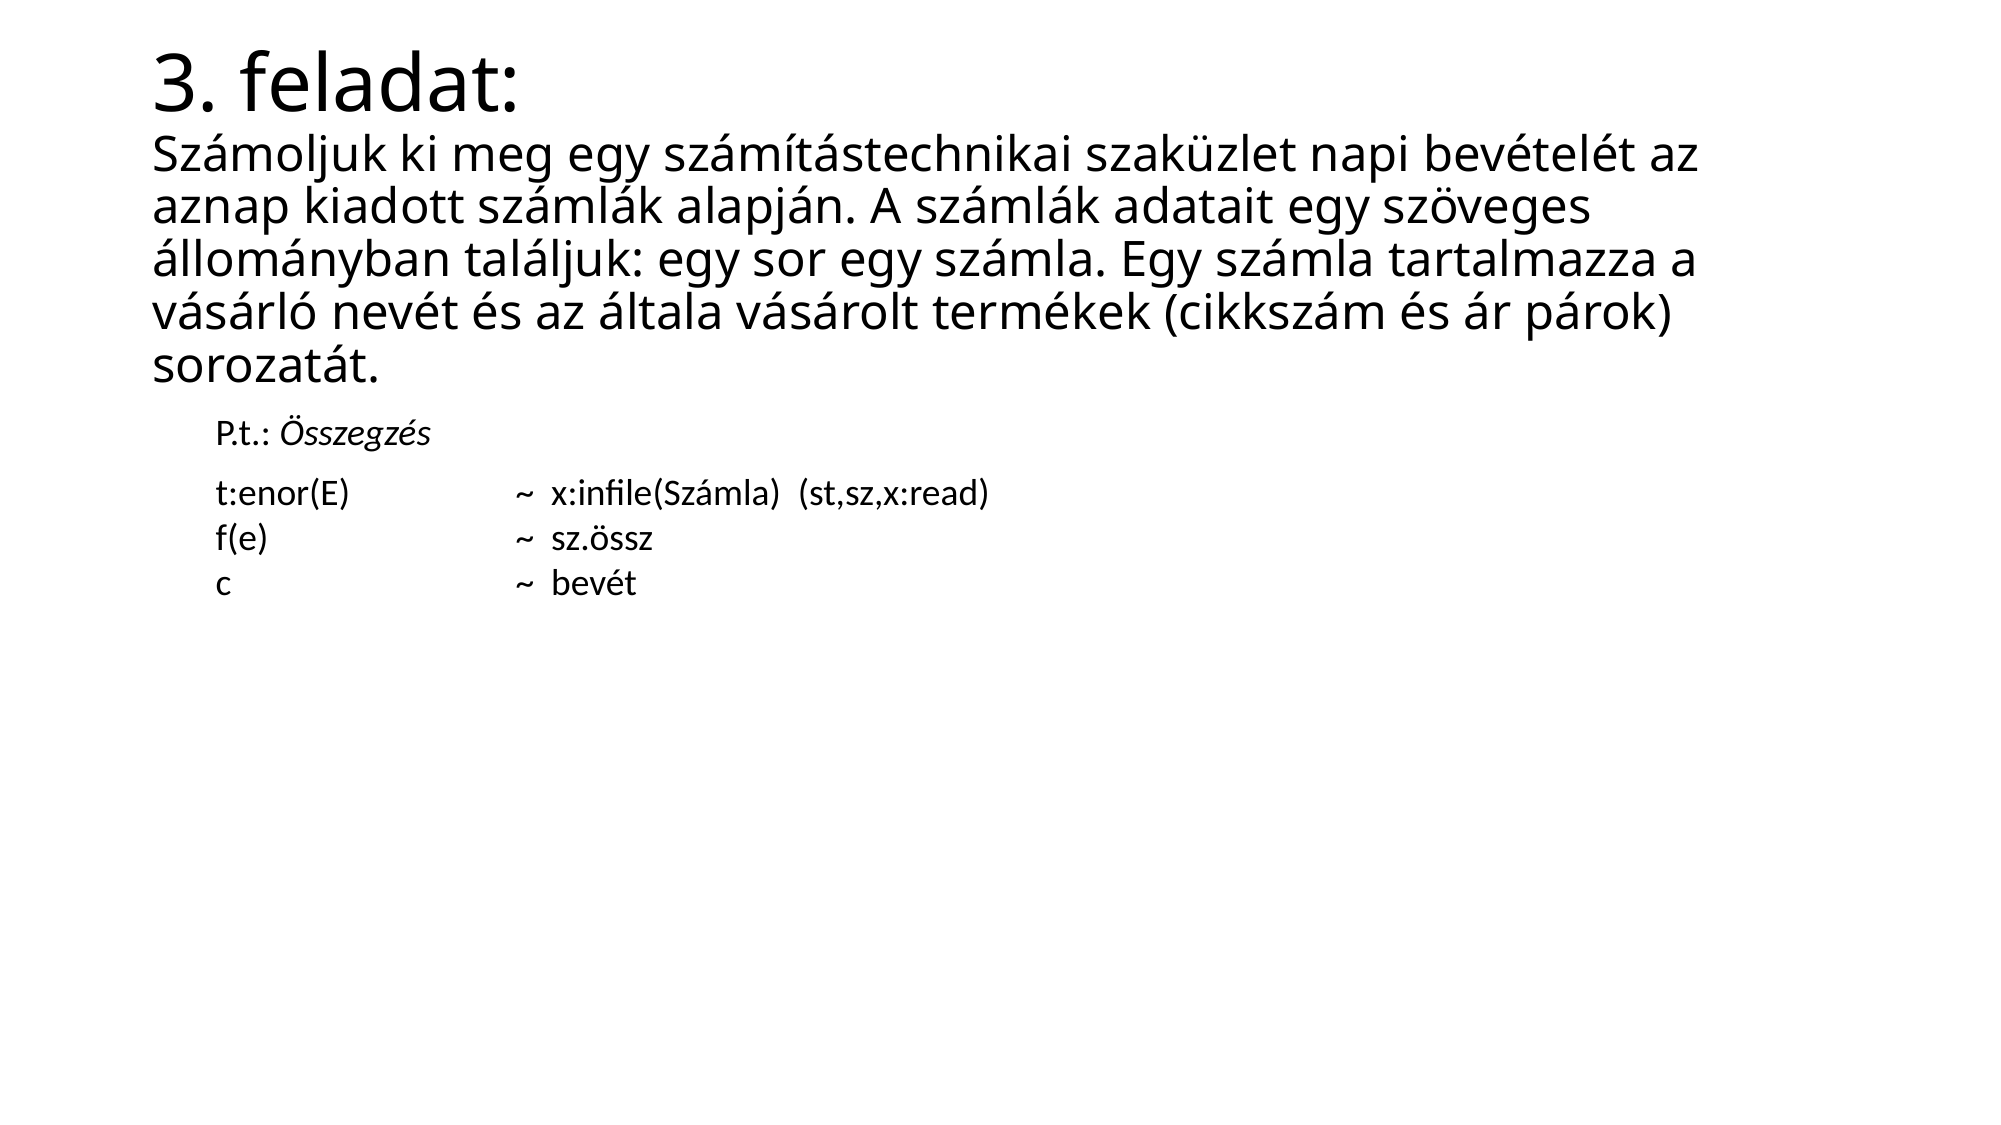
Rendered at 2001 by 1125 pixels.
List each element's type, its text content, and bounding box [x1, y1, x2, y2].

text_box t:enor(E) ~ x:infile(Számla) (st,sz,x:read) f(e) ~ sz.össz c ~ bevét [200, 460, 1039, 611]
text_box P.t.: Összegzés [200, 400, 970, 460]
title 3. feladat: Számoljuk ki meg egy számítástechnikai szaküzlet napi bevételét az aznap kiadott számlák alapján. A számlák adatait egy szöveges állományban találjuk: egy sor egy számla. Egy számla tartalmazza a vásárló nevét és az általa vásárolt termékek (cikkszám és ár párok) sorozatát. [137, 34, 1863, 401]
